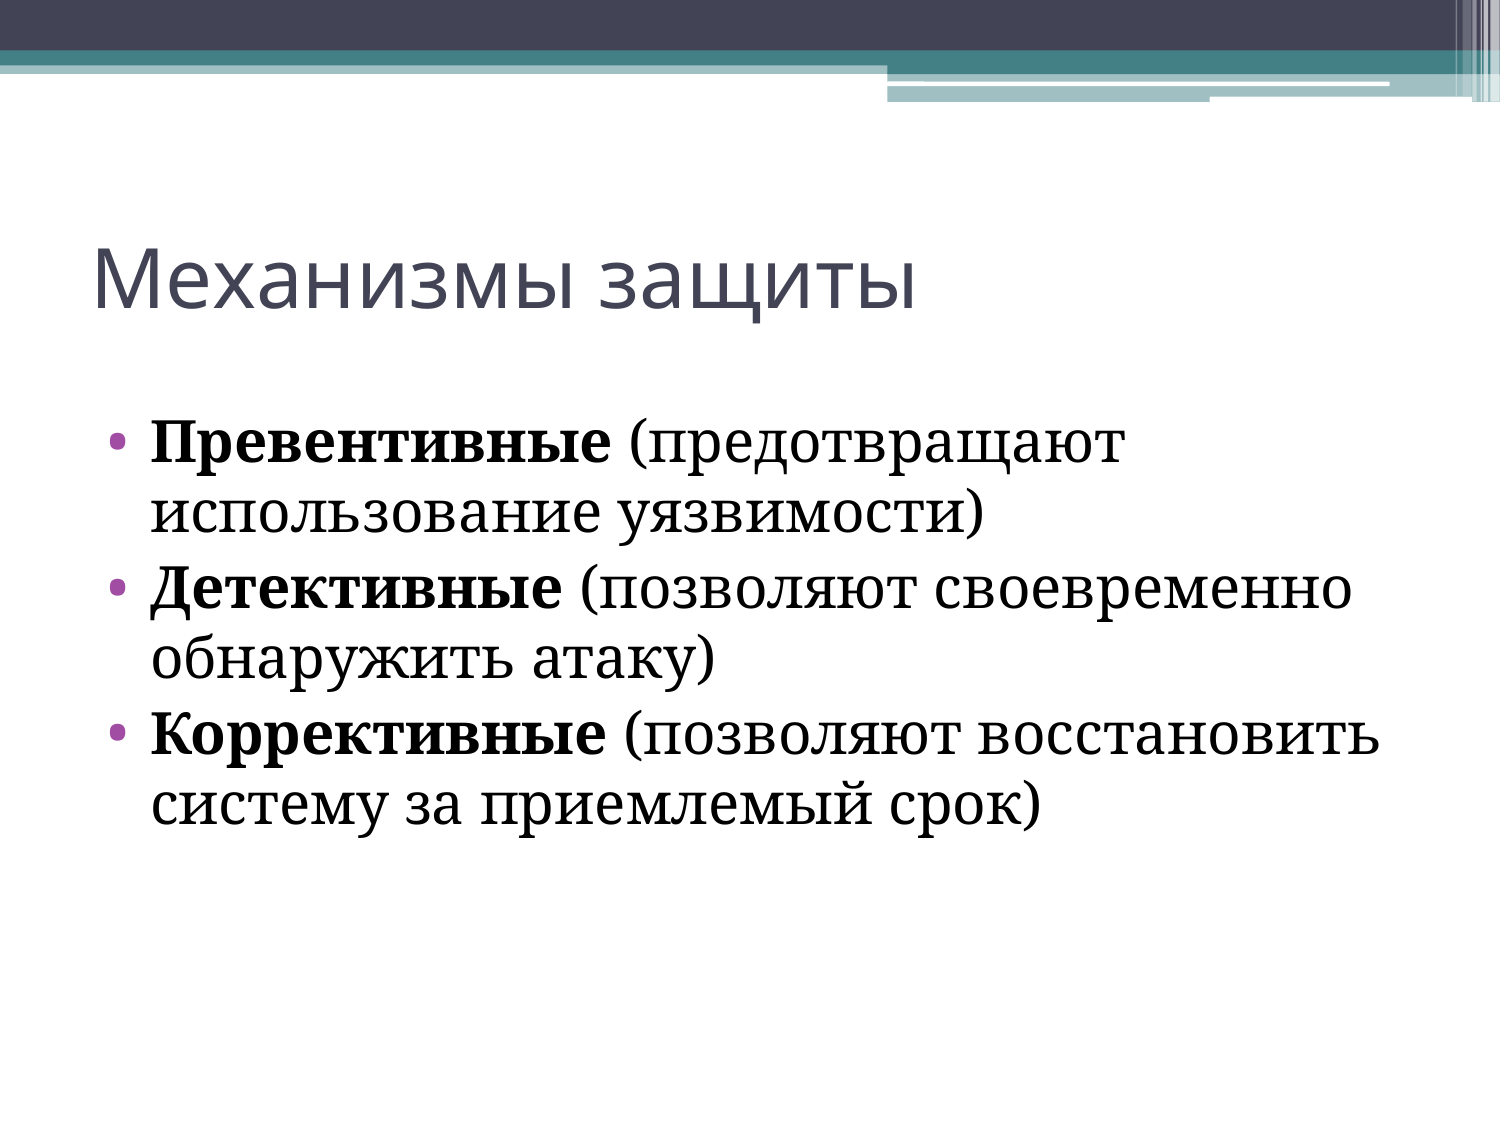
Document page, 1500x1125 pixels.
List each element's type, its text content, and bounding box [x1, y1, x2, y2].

list Превентивные (предотвращают использование уязвимости) Детективные (позволяют своевременно обнаружить атаку) Коррективные (позволяют восстановить систему за приемлемый срок) [75, 397, 1425, 1079]
title Механизмы защиты [75, 187, 1425, 363]
